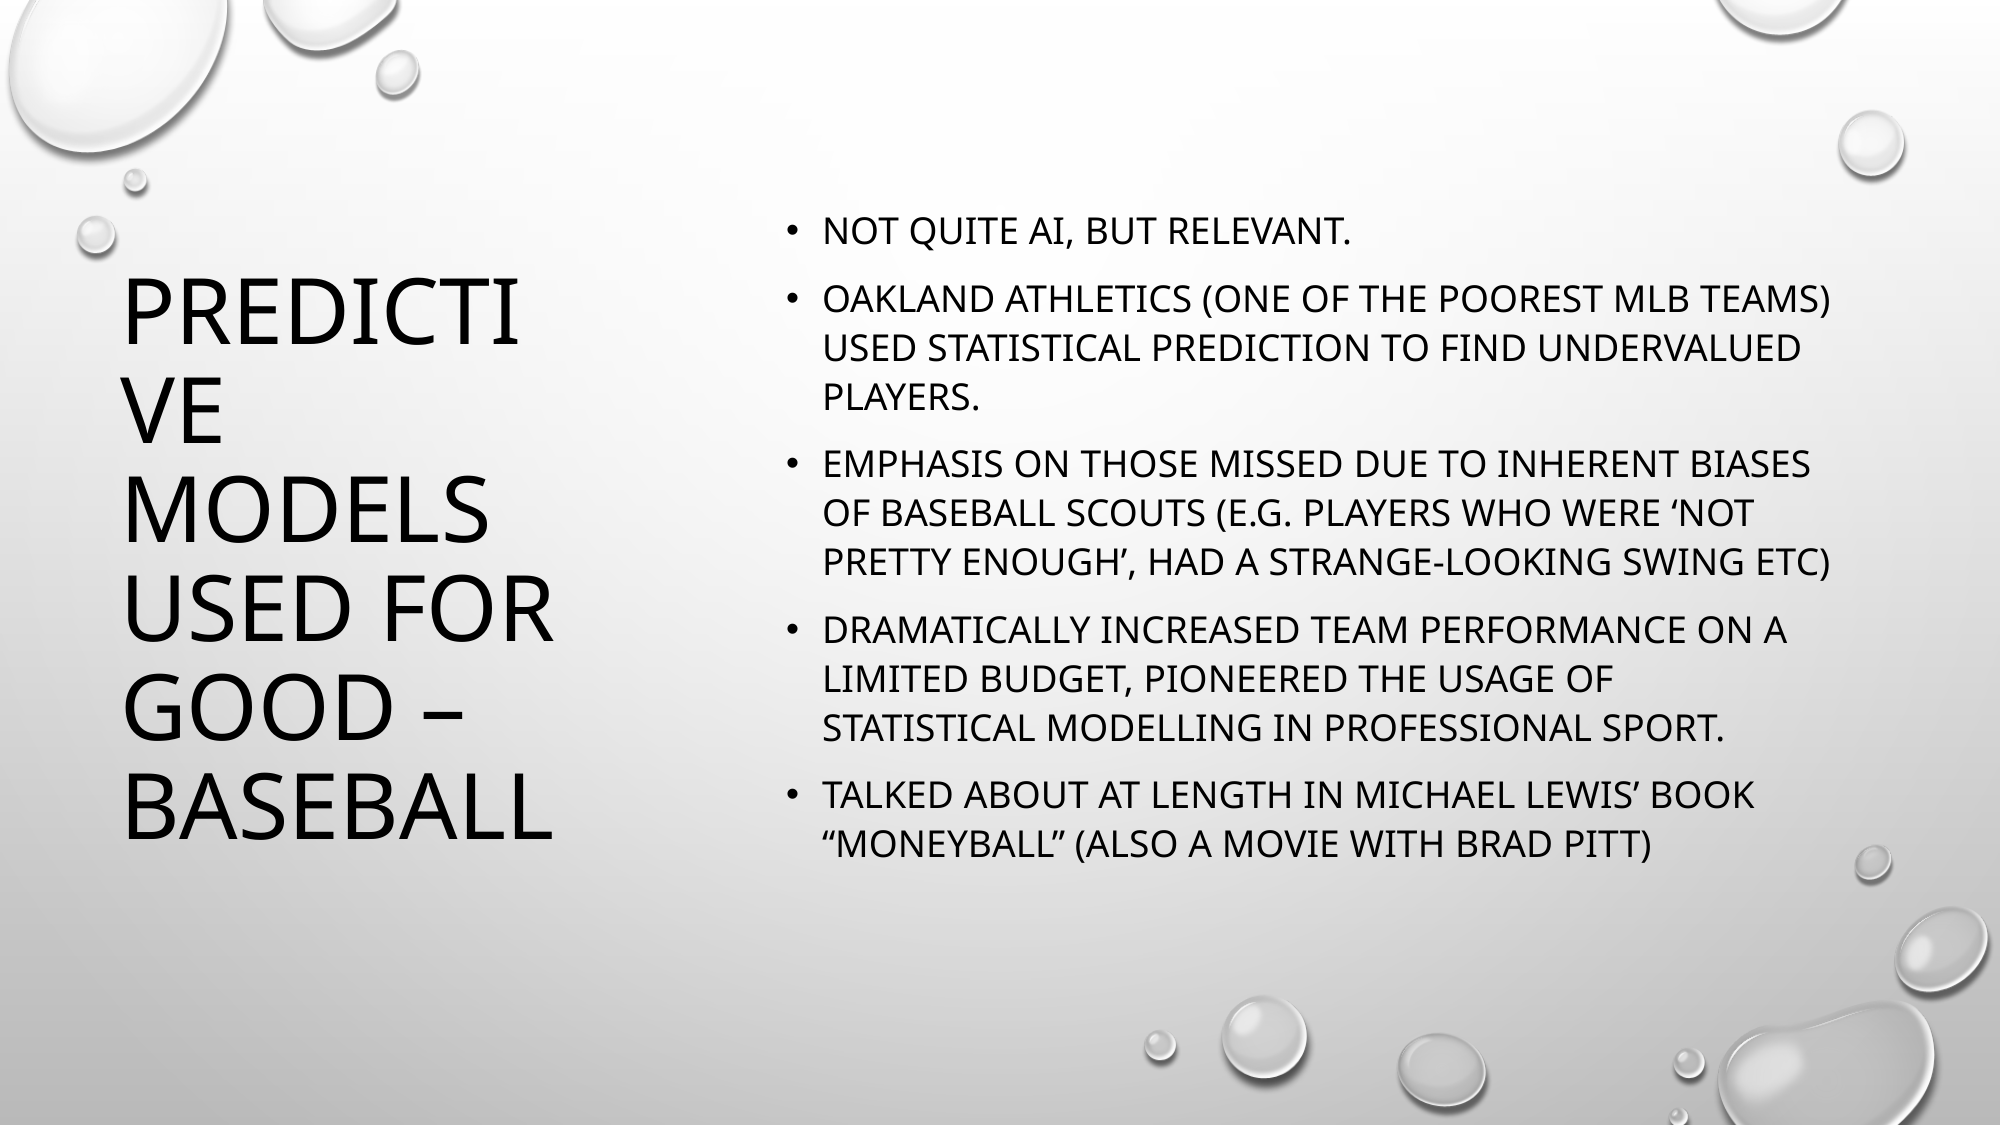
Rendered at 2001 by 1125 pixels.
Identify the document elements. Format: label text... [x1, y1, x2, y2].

picture [0, 0, 2000, 1125]
title Predictive models used for good – baseball [105, 232, 572, 893]
list Not quite AI, but relevant. Oakland Athletics (one of the poorest MLB teams) used statistical prediction to find undervalued players. Emphasis on those missed due to inherent biases of baseball scouts (e.g. players who were ‘not pretty enough’, had a strange-looking swing etc) Dramatically increased team performance on a limited budget, pioneered the usage of statistical modelling in professional sport. Talked about at length in Michael Lewis’ book “Moneyball” (also a movie with brad pitt) [771, 195, 1850, 930]
